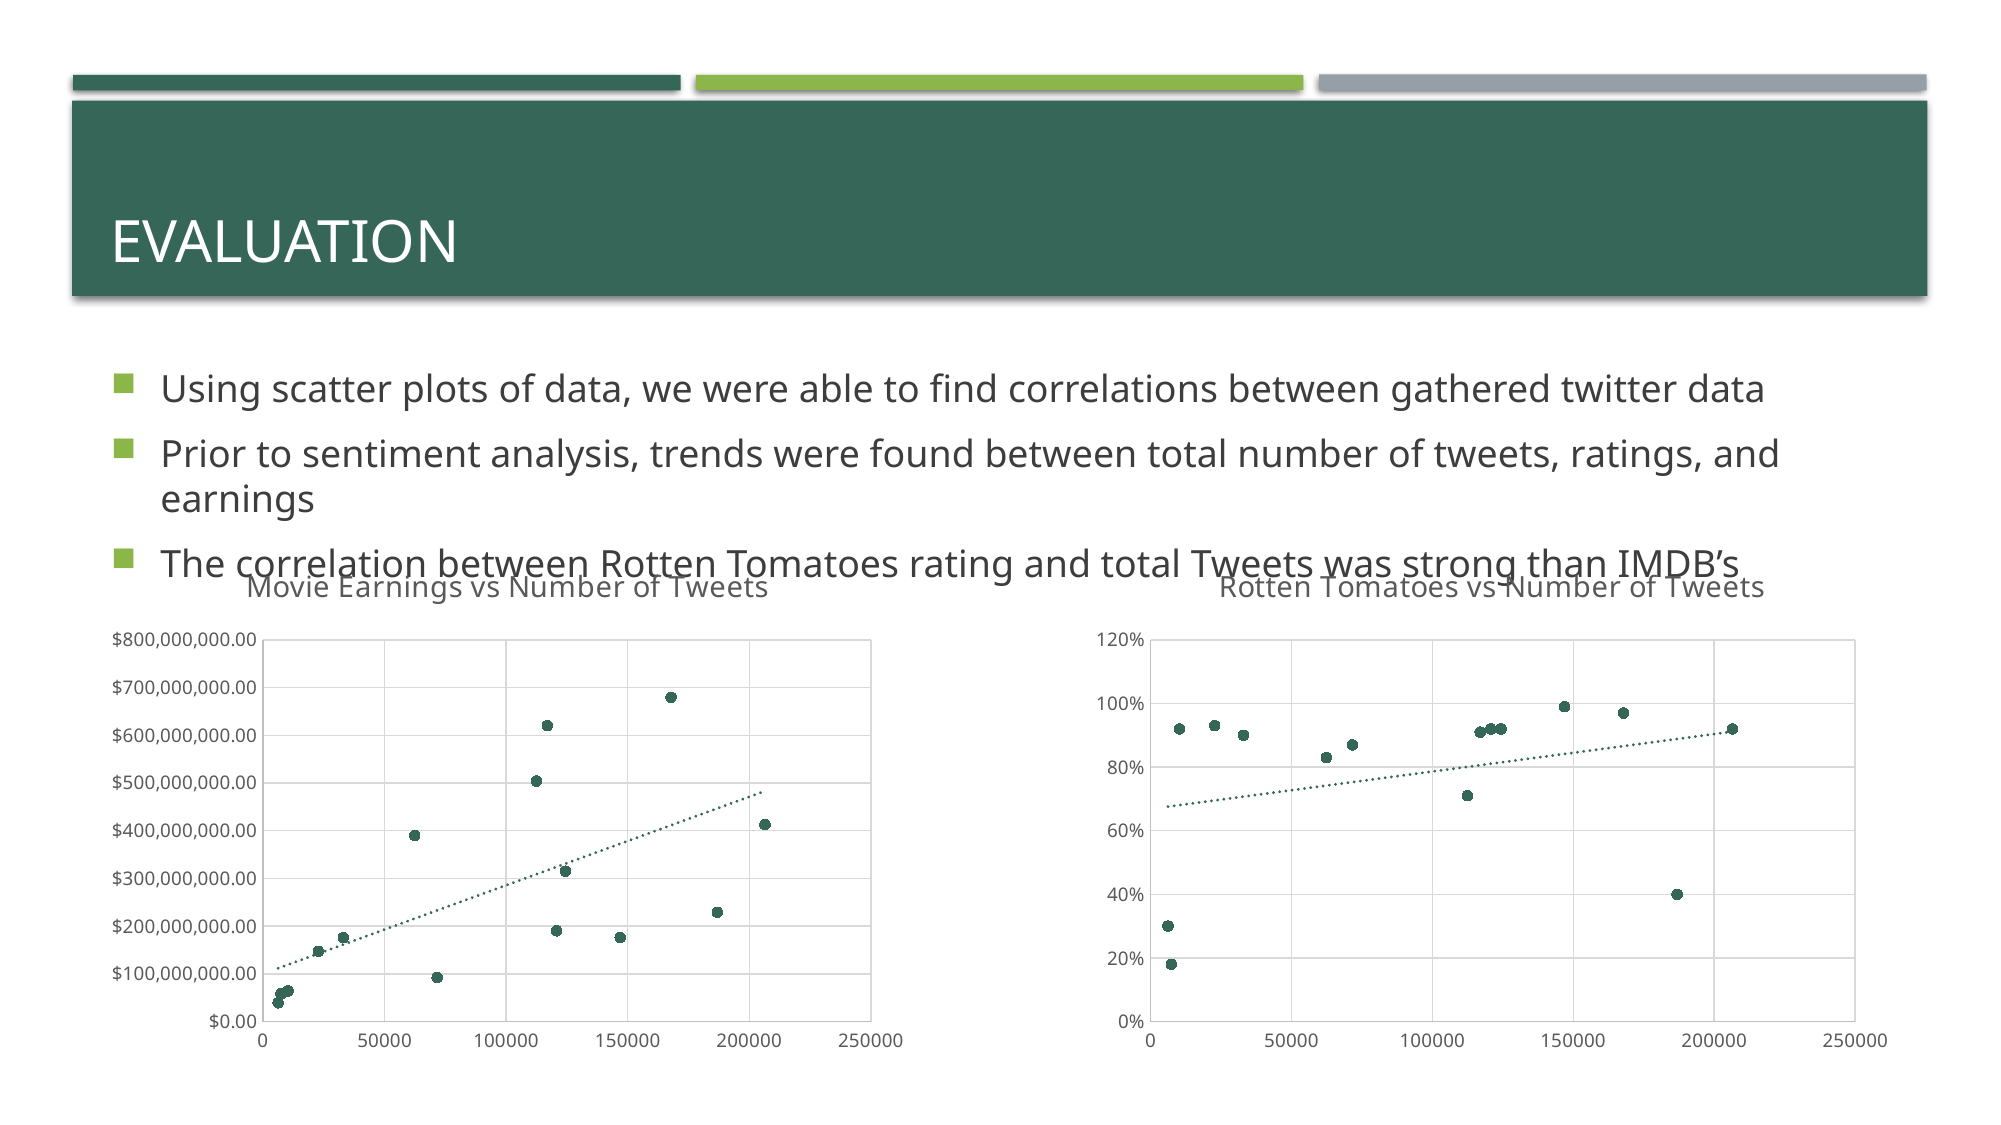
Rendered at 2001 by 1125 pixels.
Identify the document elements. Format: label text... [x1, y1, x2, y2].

chart [1079, 538, 1906, 1066]
list Using scatter plots of data, we were able to find correlations between gathered twitter data Prior to sentiment analysis, trends were found between total number of tweets, ratings, and earnings The correlation between Rotten Tomatoes rating and total Tweets was strong than IMDB’s [95, 357, 1905, 962]
title Evaluation [95, 115, 1905, 282]
chart [94, 538, 921, 1066]
